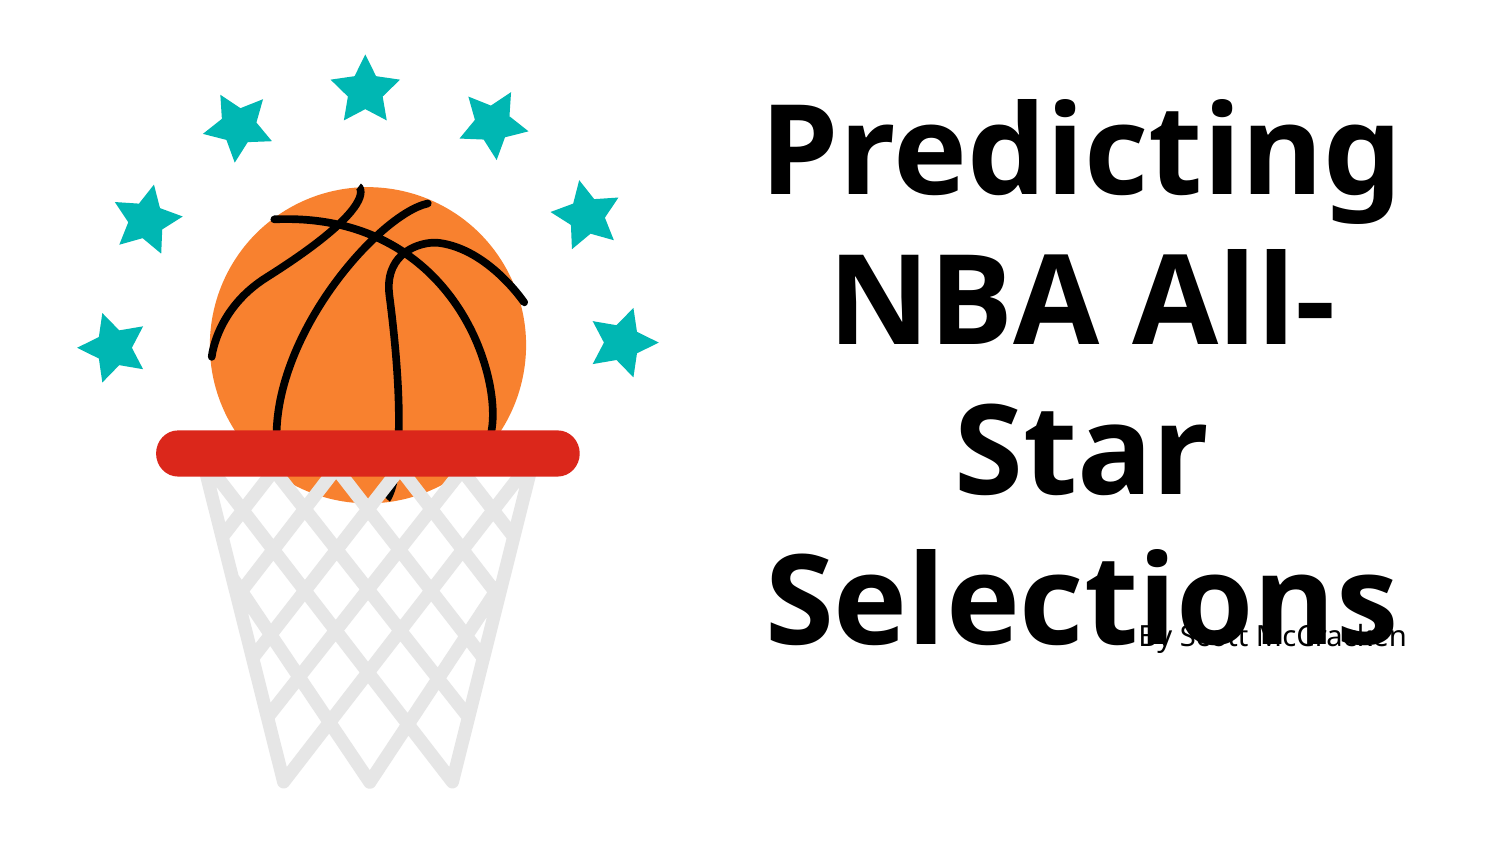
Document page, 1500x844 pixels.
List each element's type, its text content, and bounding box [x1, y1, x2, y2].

title Predicting NBA All-Star Selections [711, 235, 1452, 505]
subtitle By Scott McCracken [780, 602, 1423, 682]
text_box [76, 54, 659, 789]
